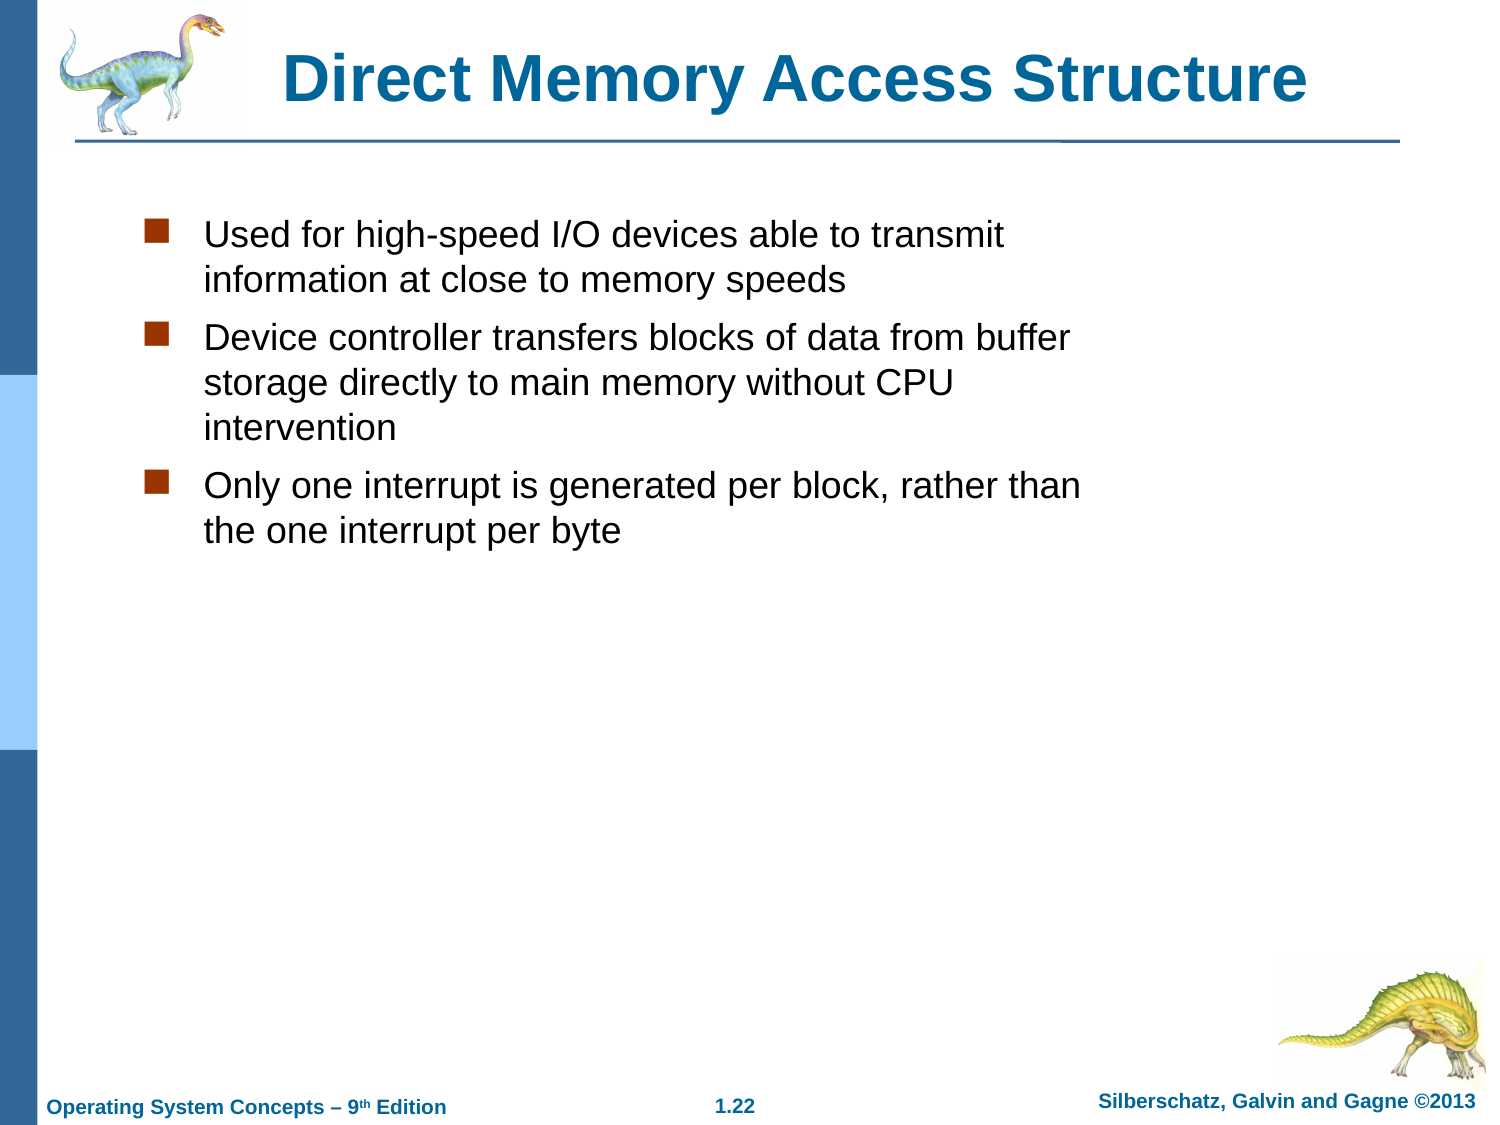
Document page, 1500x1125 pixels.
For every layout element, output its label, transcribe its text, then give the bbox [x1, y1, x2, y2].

picture [46, 0, 243, 149]
picture [1275, 959, 1486, 1090]
title Direct Memory Access Structure [167, 27, 1426, 123]
list Used for high-speed I/O devices able to transmit information at close to memory speeds Device controller transfers blocks of data from buffer storage directly to main memory without CPU intervention Only one interrupt is generated per block, rather than the one interrupt per byte [132, 202, 1151, 946]
